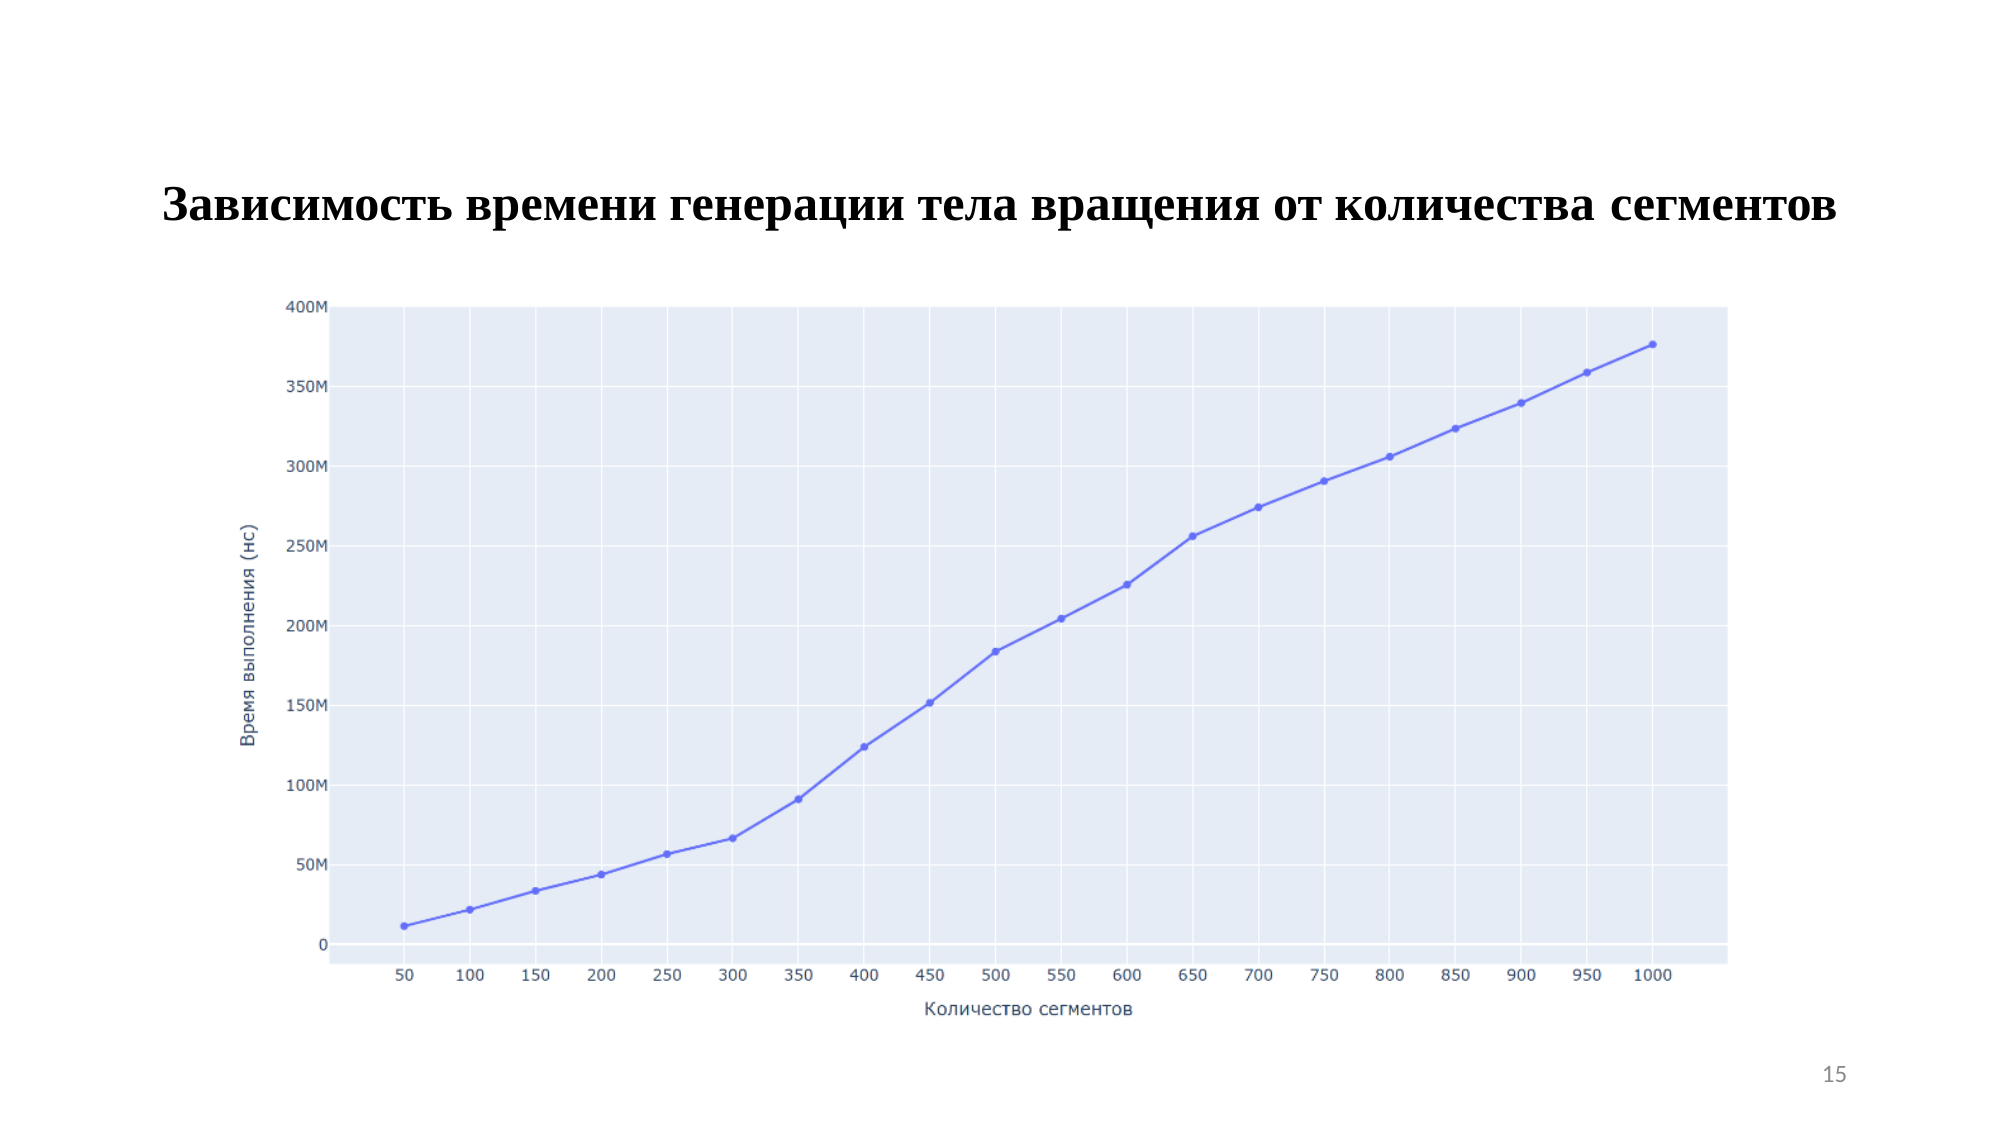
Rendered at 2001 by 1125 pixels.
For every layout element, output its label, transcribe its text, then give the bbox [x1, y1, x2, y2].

picture [215, 272, 1785, 1043]
slide_number 15 [1412, 1042, 1863, 1103]
title Зависимость времени генерации тела вращения от количества сегментов [137, 142, 1863, 266]
